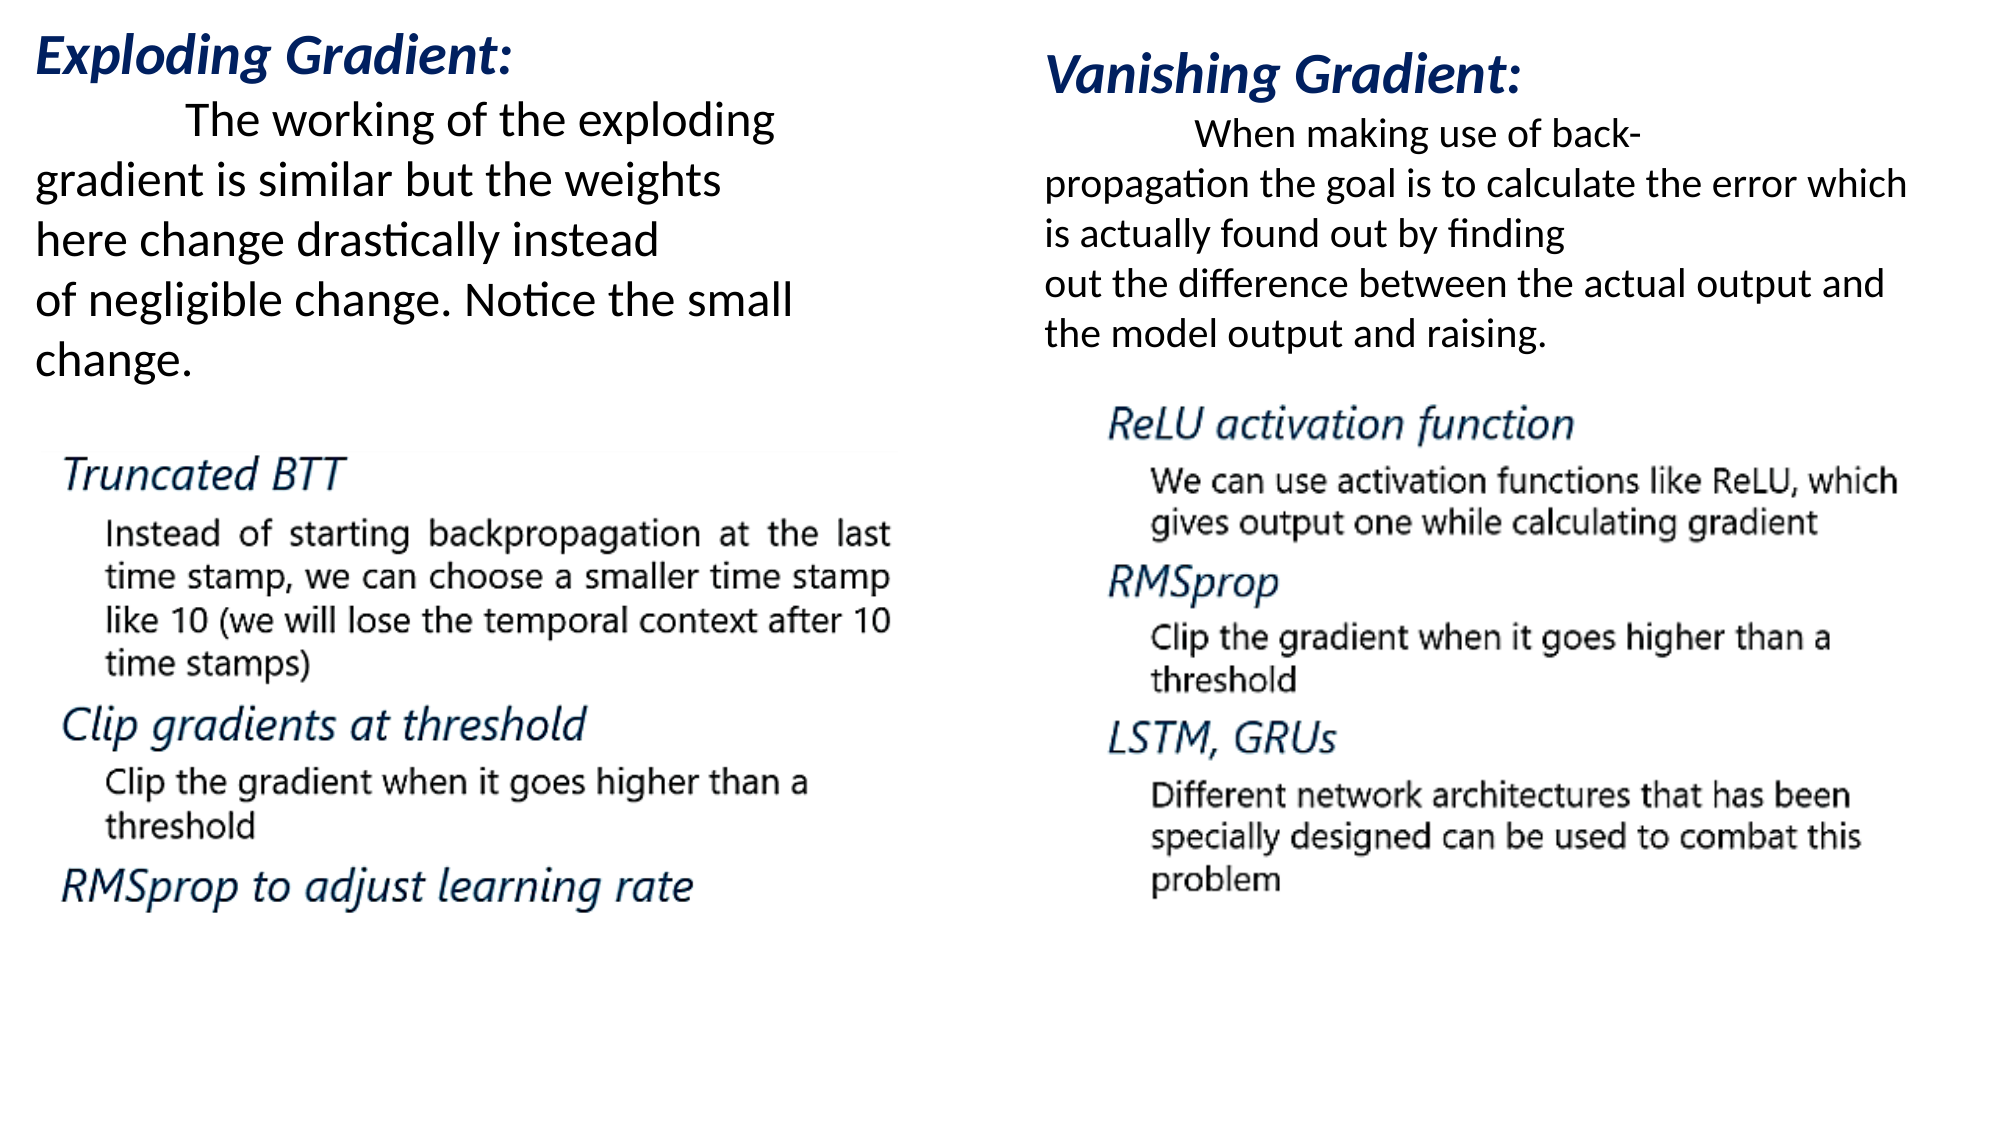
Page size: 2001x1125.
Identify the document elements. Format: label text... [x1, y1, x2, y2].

text_box Exploding Gradient: The working of the exploding gradient is similar but the weights here change drastically instead of negligible change. Notice the small change. [20, 8, 862, 394]
picture [41, 451, 898, 985]
text_box [1172, 40, 1980, 948]
picture [1102, 403, 1909, 921]
text_box Vanishing Gradient: When making use of back-propagation the goal is to calculate the error which is actually found out by finding out the difference between the actual output and the model output and raising. [1029, 28, 1934, 364]
